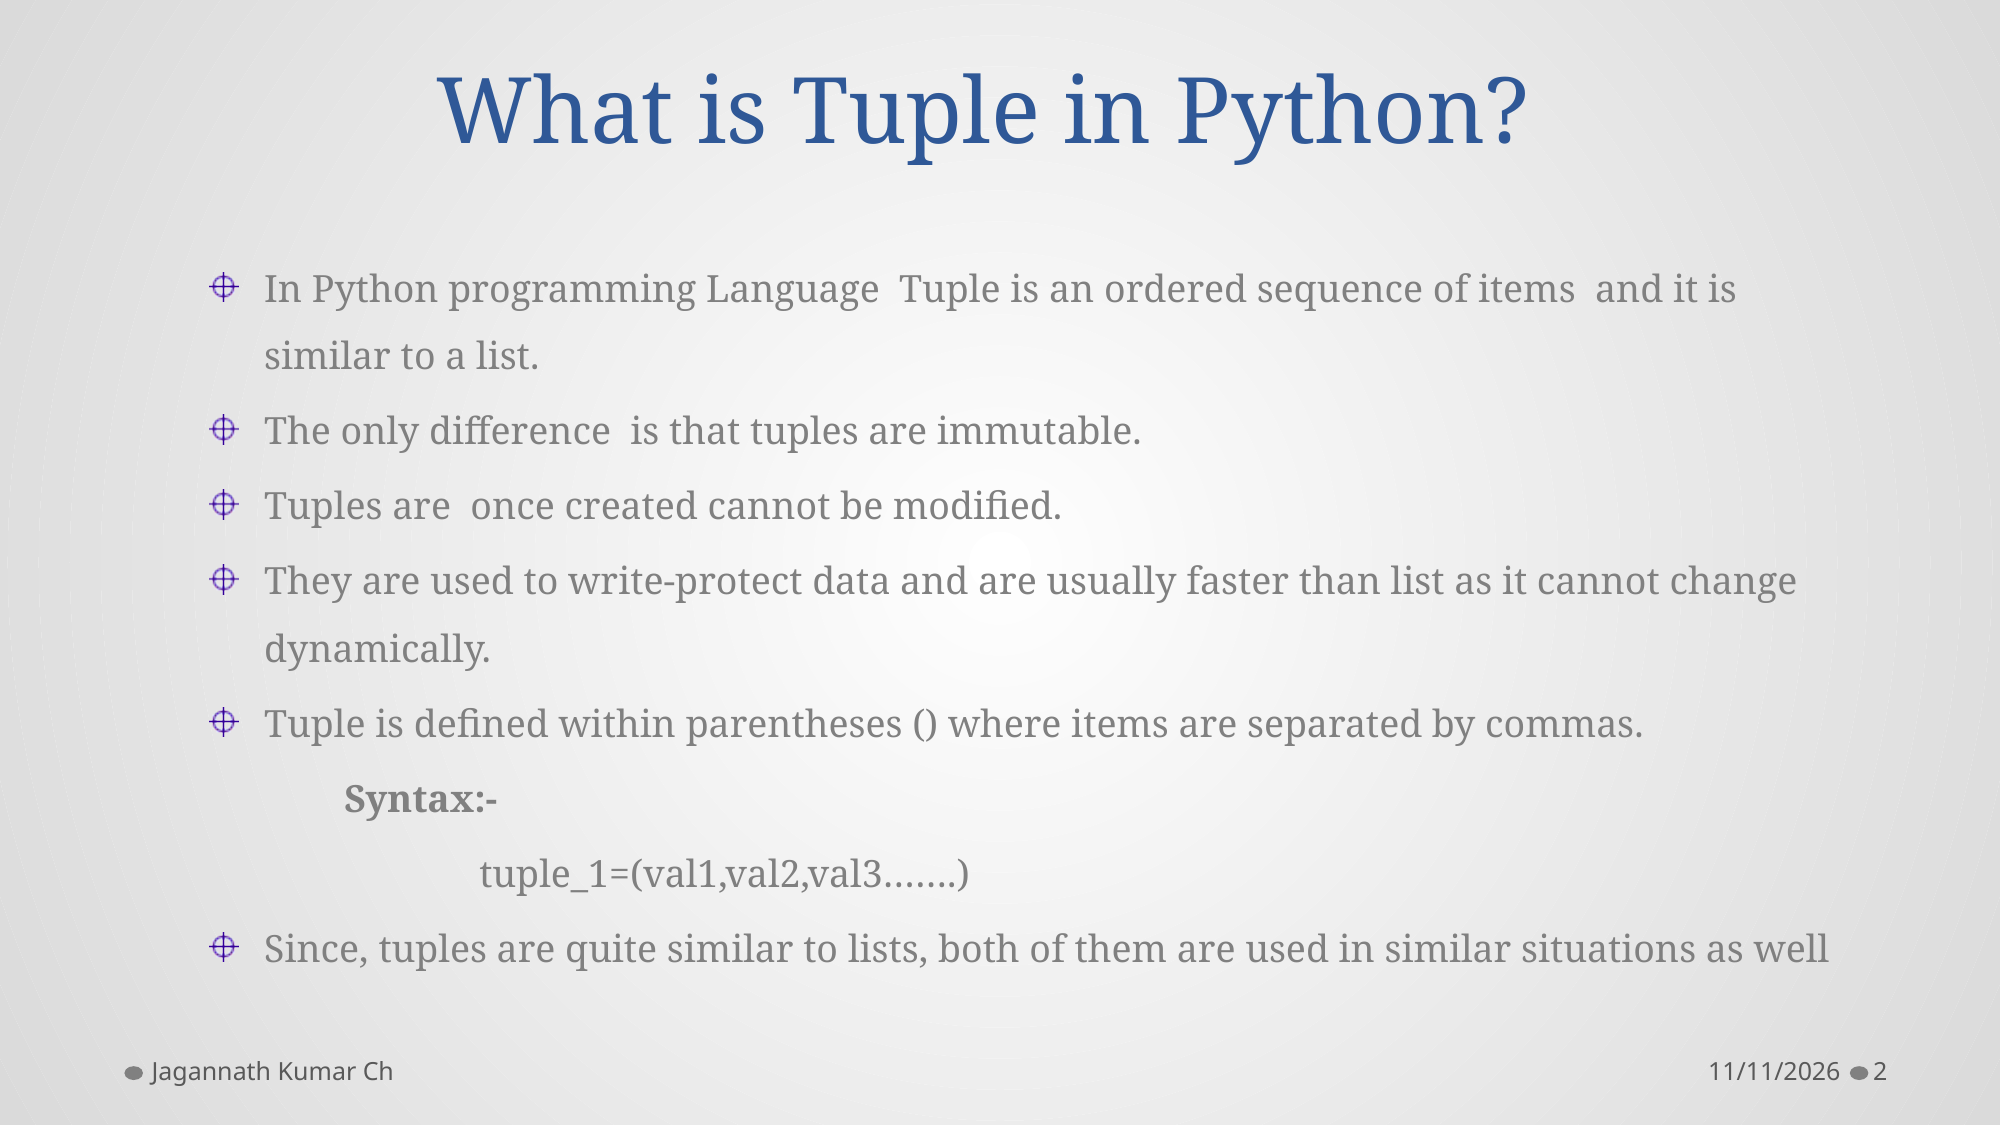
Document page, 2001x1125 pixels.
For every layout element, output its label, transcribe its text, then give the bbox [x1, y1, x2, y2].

picture [209, 489, 239, 520]
list In Python programming Language Tuple is an ordered sequence of items and it is similar to a list. The only difference is that tuples are immutable. Tuples are once created cannot be modified. They are used to write-protect data and are usually faster than list as it cannot change dynamically. Tuple is defined within parentheses () where items are separated by commas. Syntax:- tuple_1=(val1,val2,val3…….) Since, tuples are quite similar to lists, both of them are used in similar situations as well [194, 234, 1862, 1036]
picture [209, 564, 239, 595]
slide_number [1391, 1042, 1849, 1103]
picture [209, 414, 239, 445]
slide_number 2 [1868, 1042, 1992, 1103]
title What is Tuple in Python? [83, 25, 1884, 169]
picture [209, 272, 239, 302]
footer Jagannath Kumar Ch [144, 1042, 768, 1103]
picture [209, 932, 239, 962]
picture [209, 707, 239, 737]
